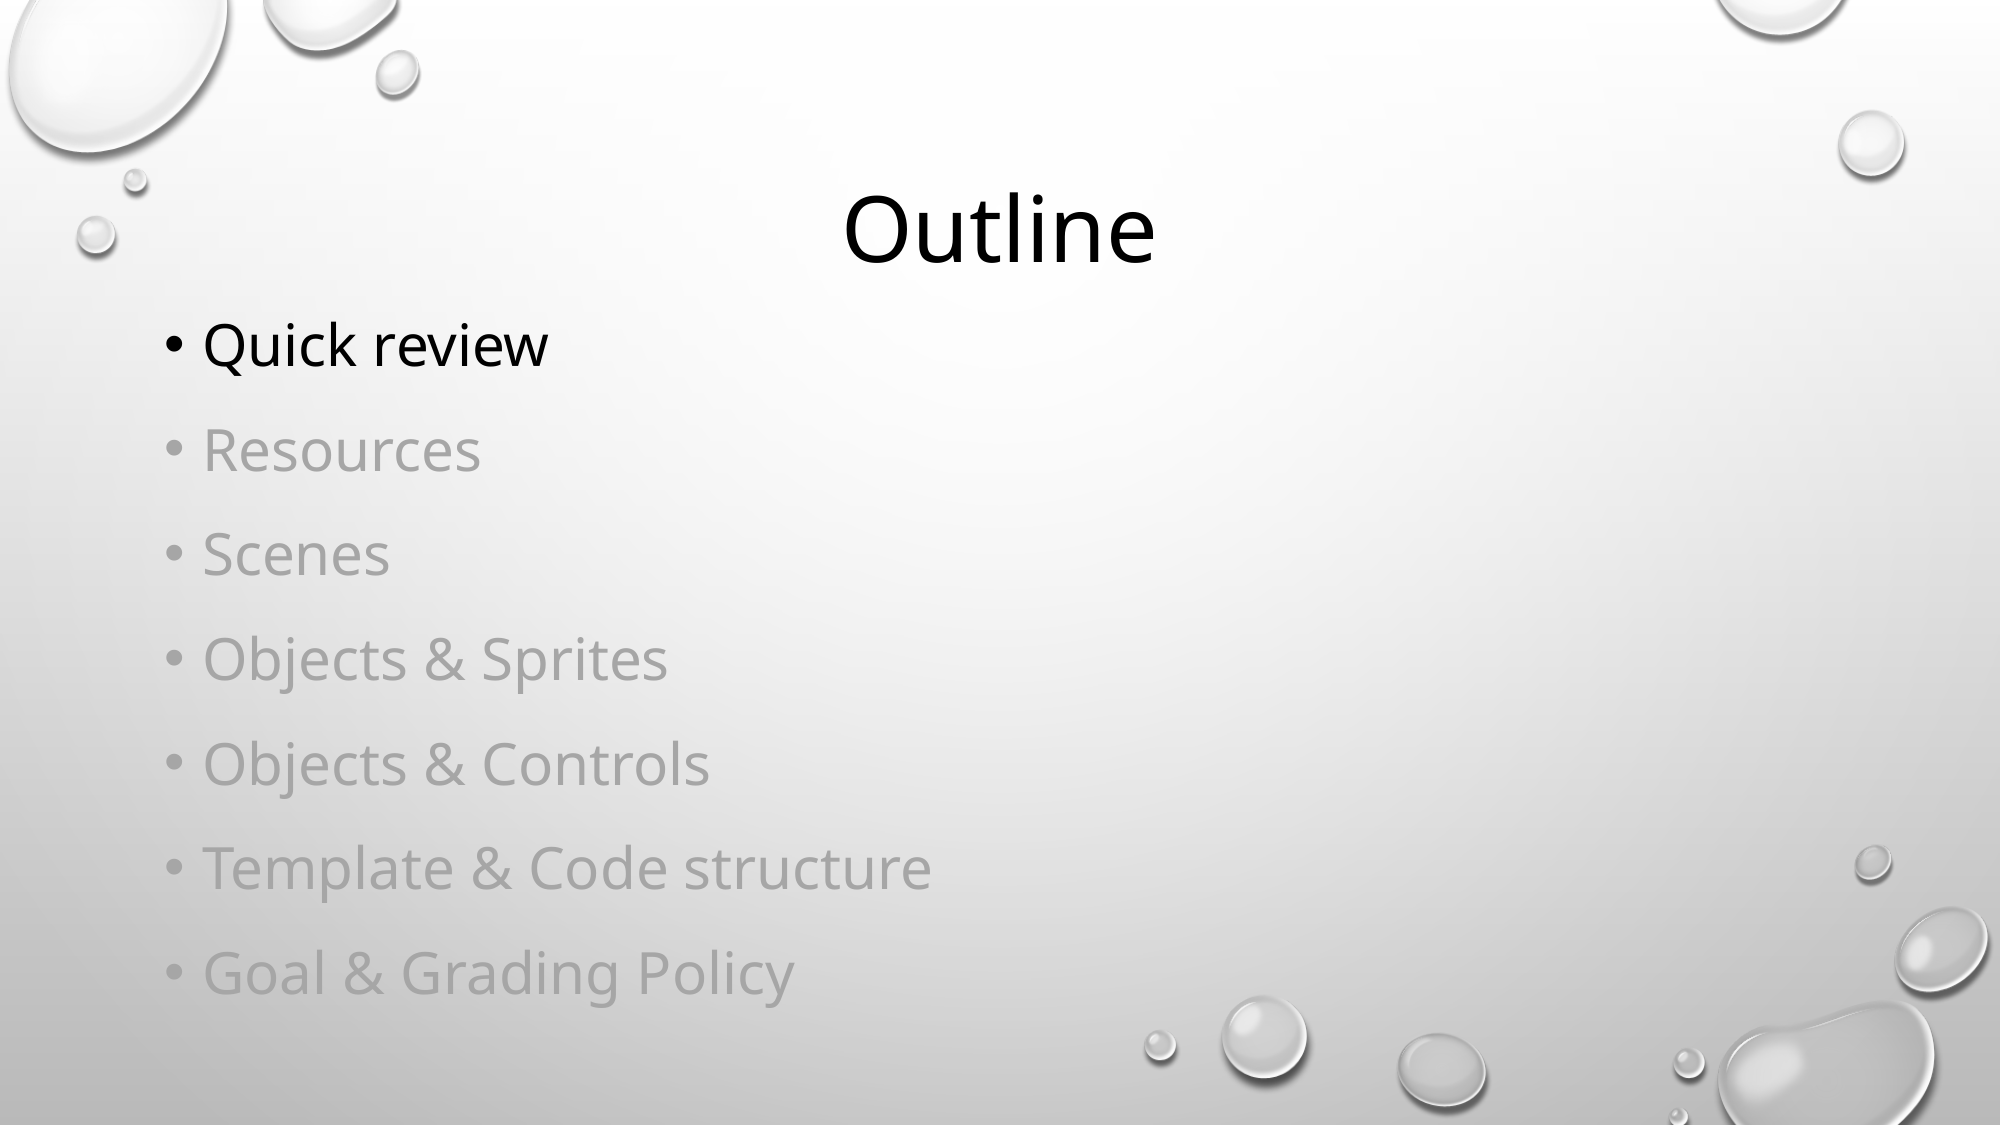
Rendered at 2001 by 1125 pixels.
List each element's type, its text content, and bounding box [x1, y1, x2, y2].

title Outline [149, 101, 1851, 364]
picture [0, 0, 2000, 1125]
list Quick review Resources Scenes Objects & Sprites Objects & Controls Template & Code structure Goal & Grading Policy [149, 286, 1850, 1024]
